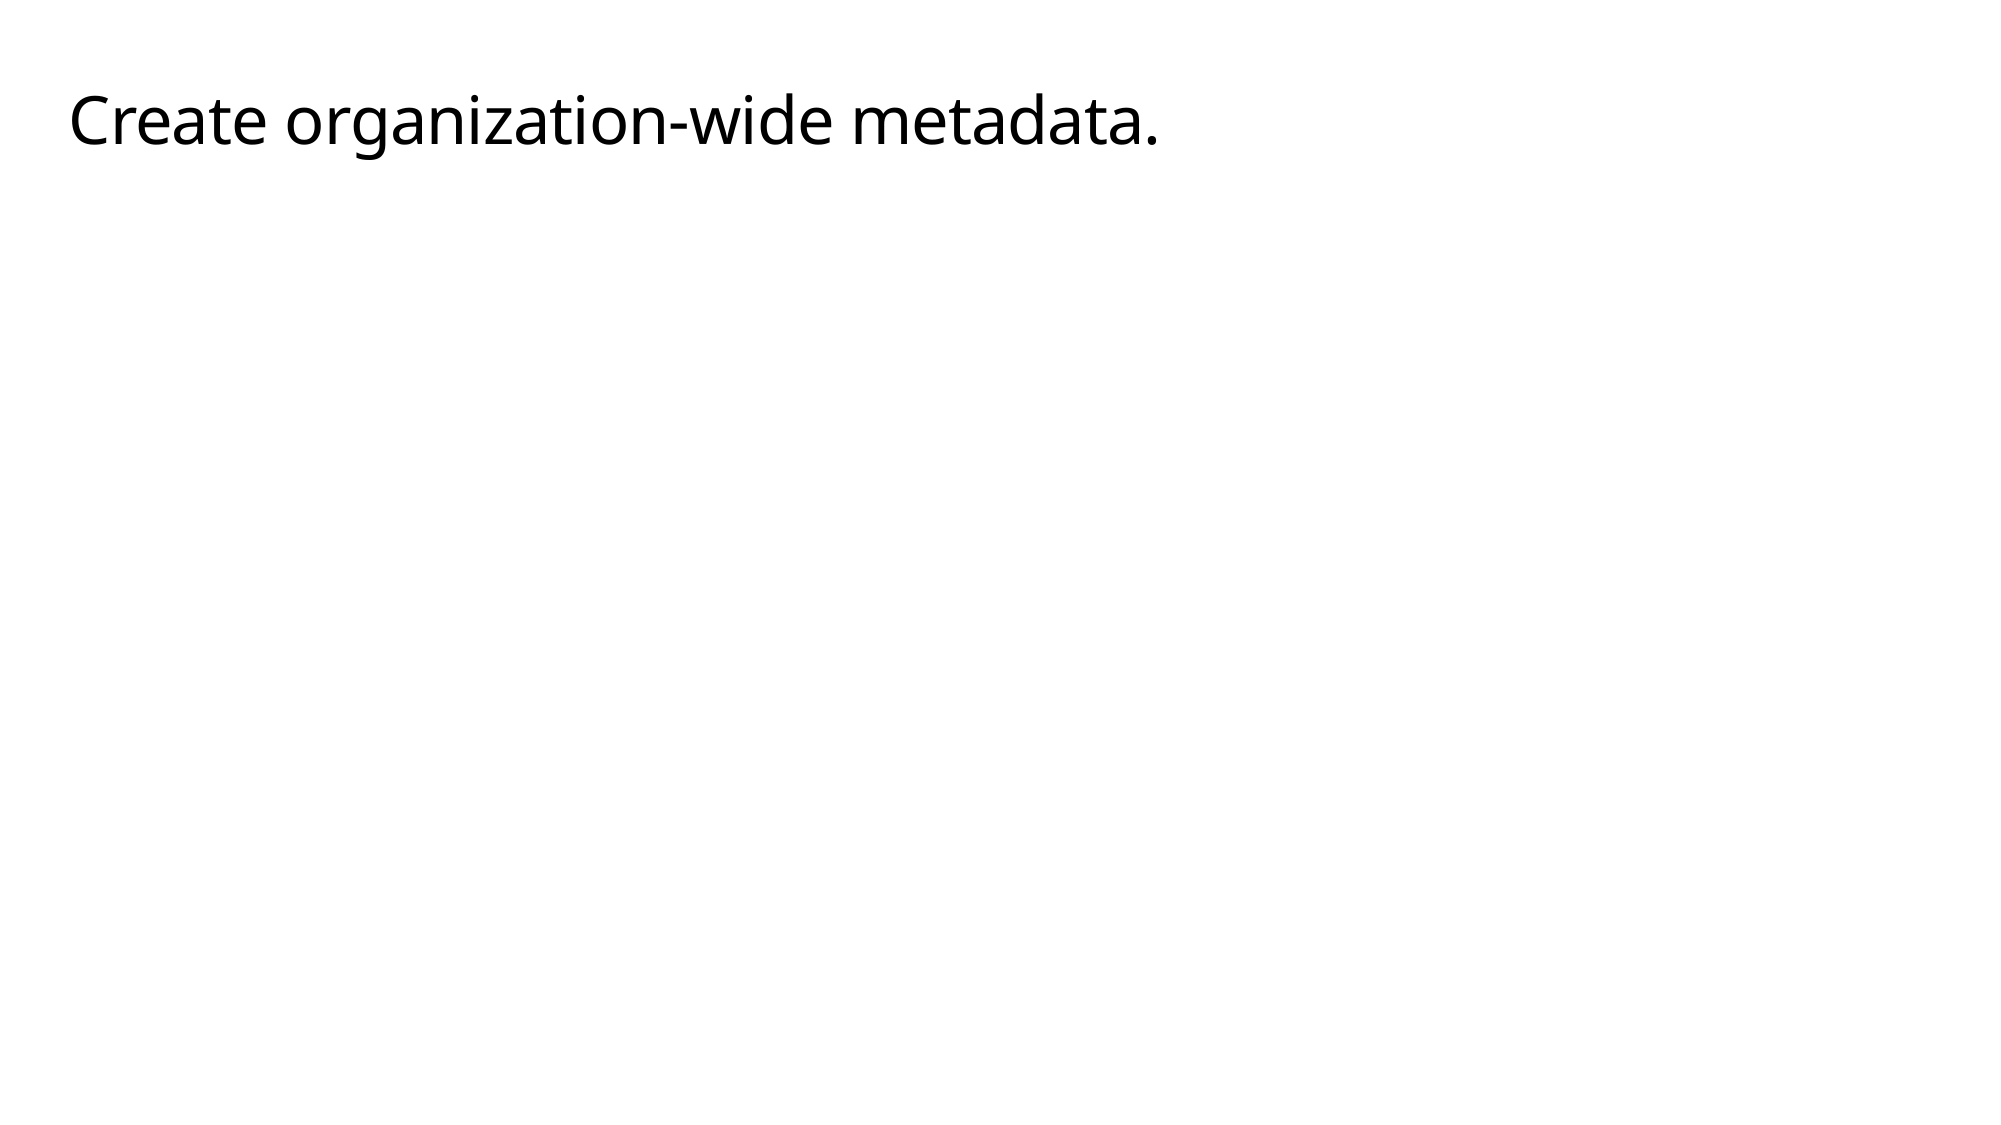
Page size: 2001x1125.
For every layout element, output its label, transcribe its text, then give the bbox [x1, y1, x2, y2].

title Create organization-wide metadata. [68, 72, 1930, 184]
